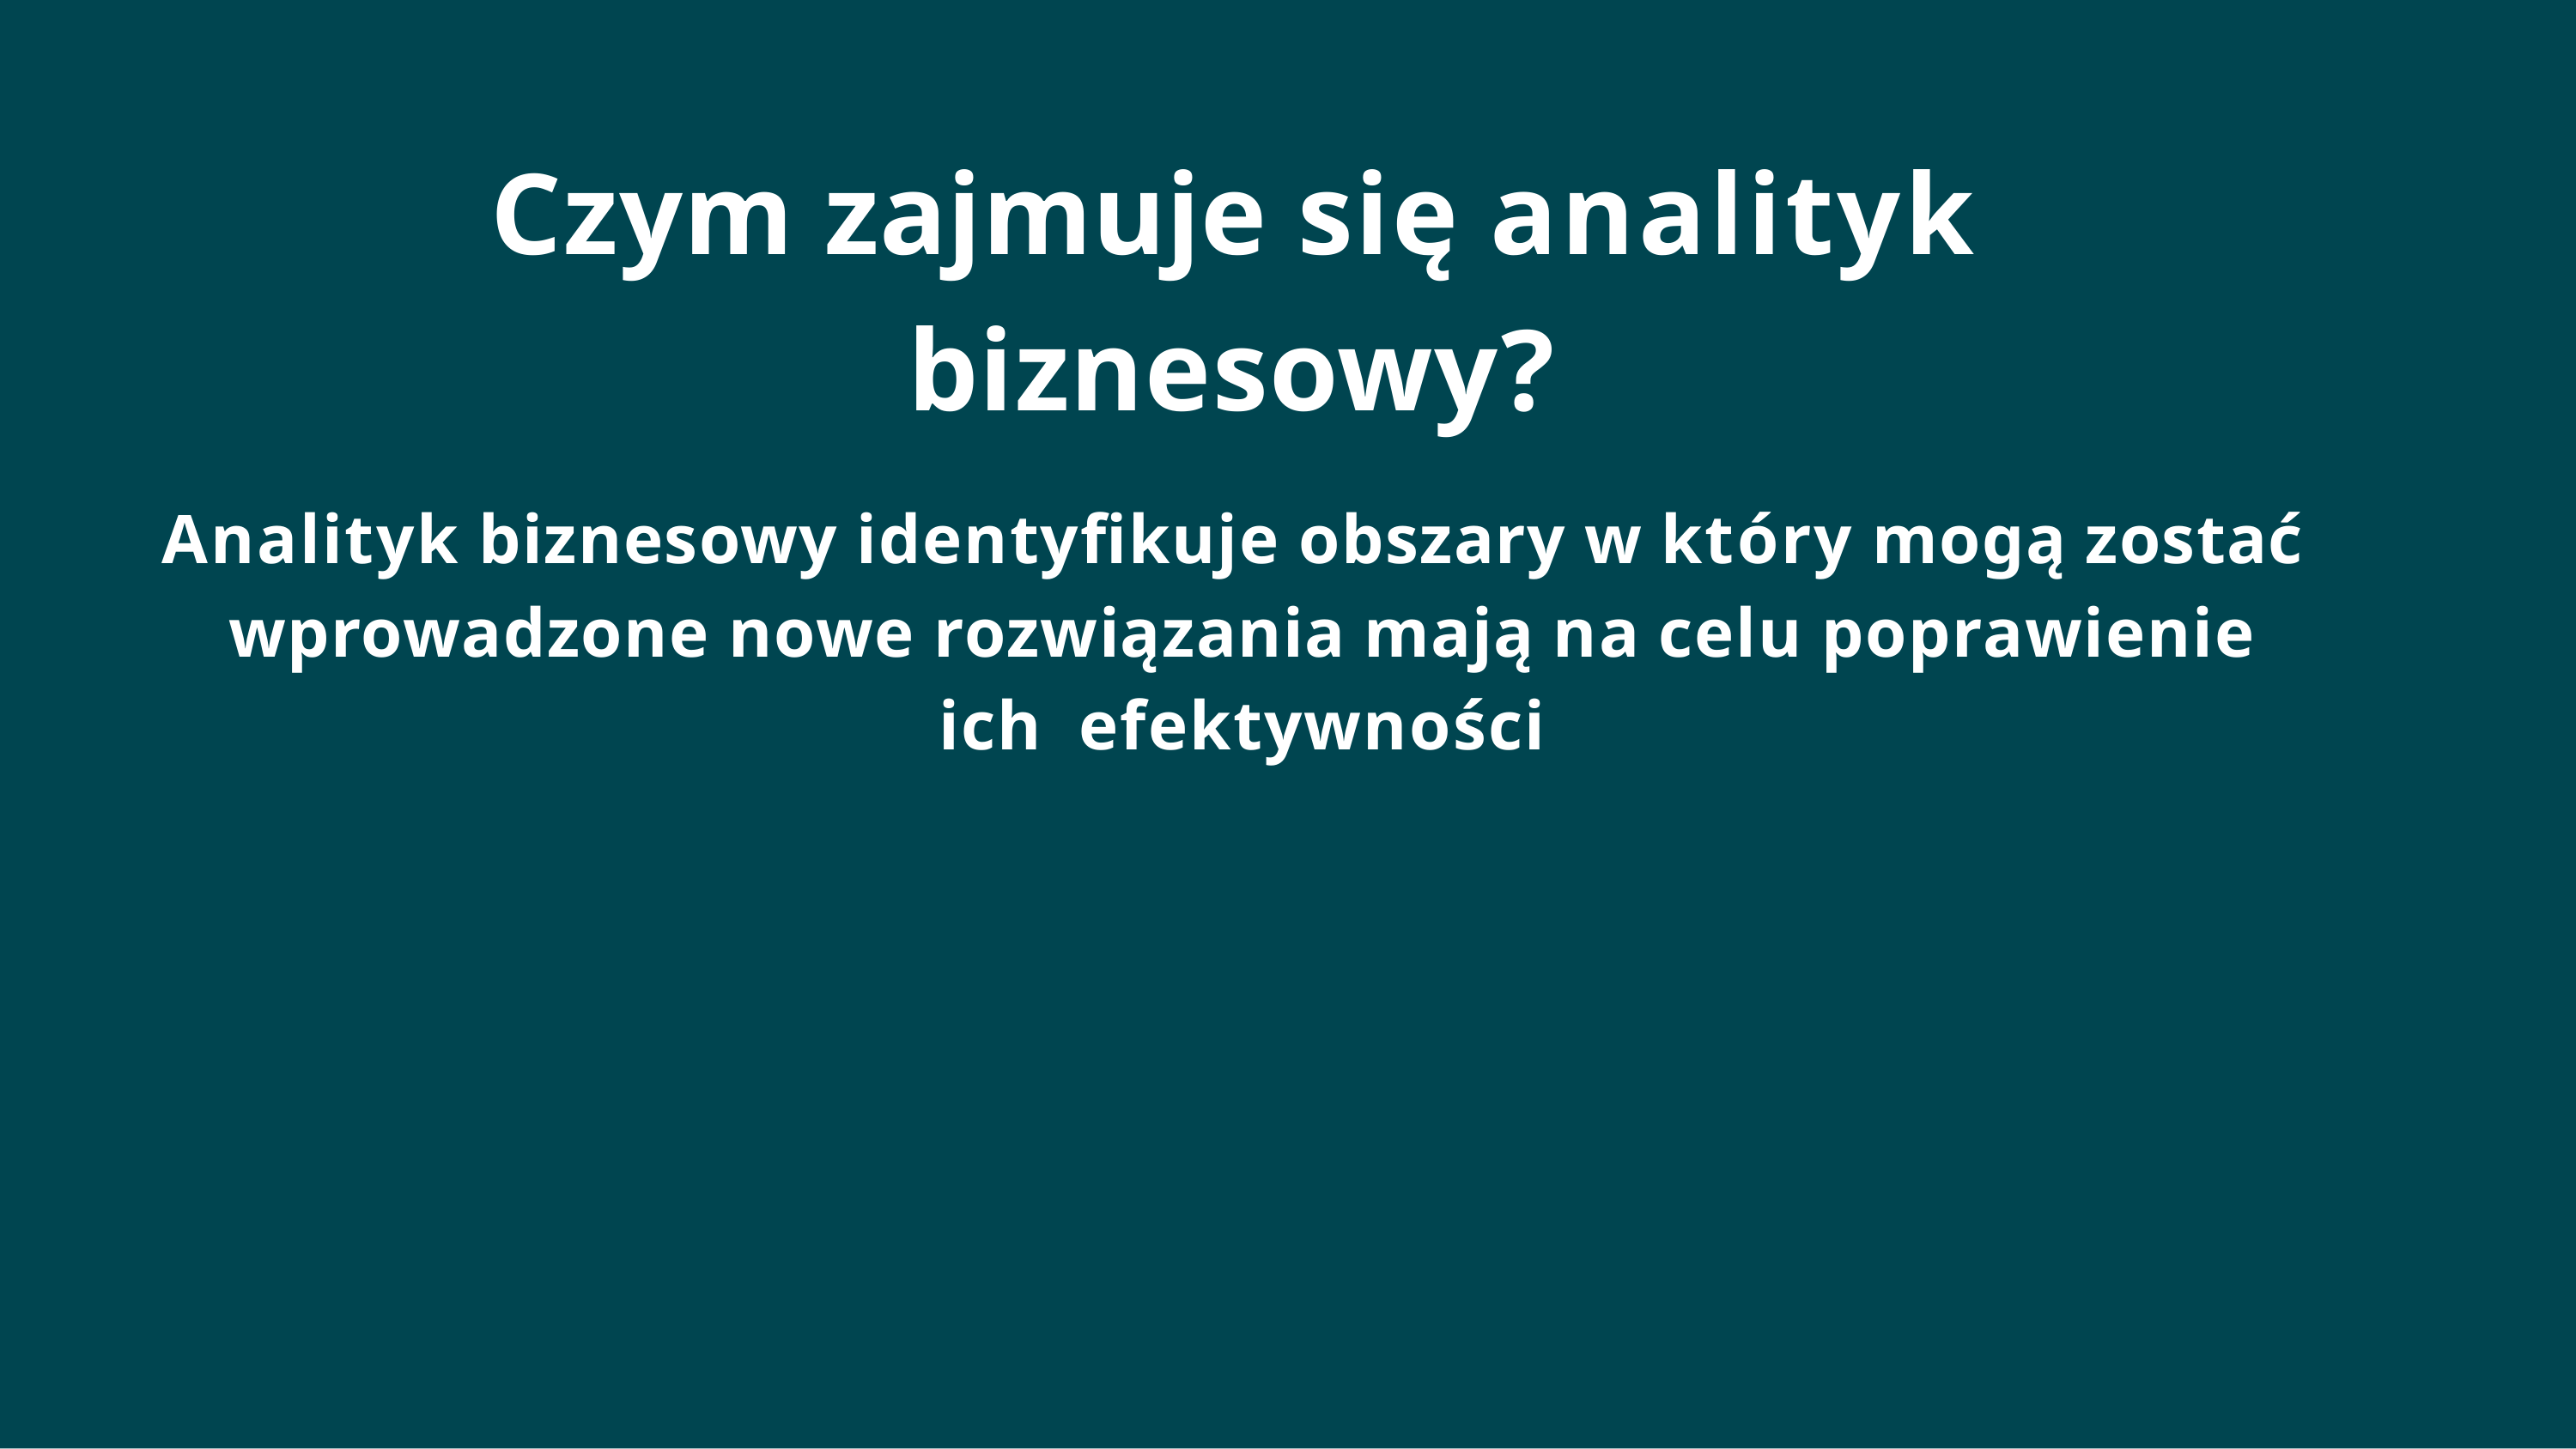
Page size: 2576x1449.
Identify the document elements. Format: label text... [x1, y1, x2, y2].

title Czym zajmuje się analityk biznesowy? [489, 118, 2087, 434]
text_box Analityk biznesowy identyfikuje obszary w który mogą zostać wprowadzone nowe rozwiązania mają na celu poprawienie ich efektywności [157, 482, 2327, 764]
